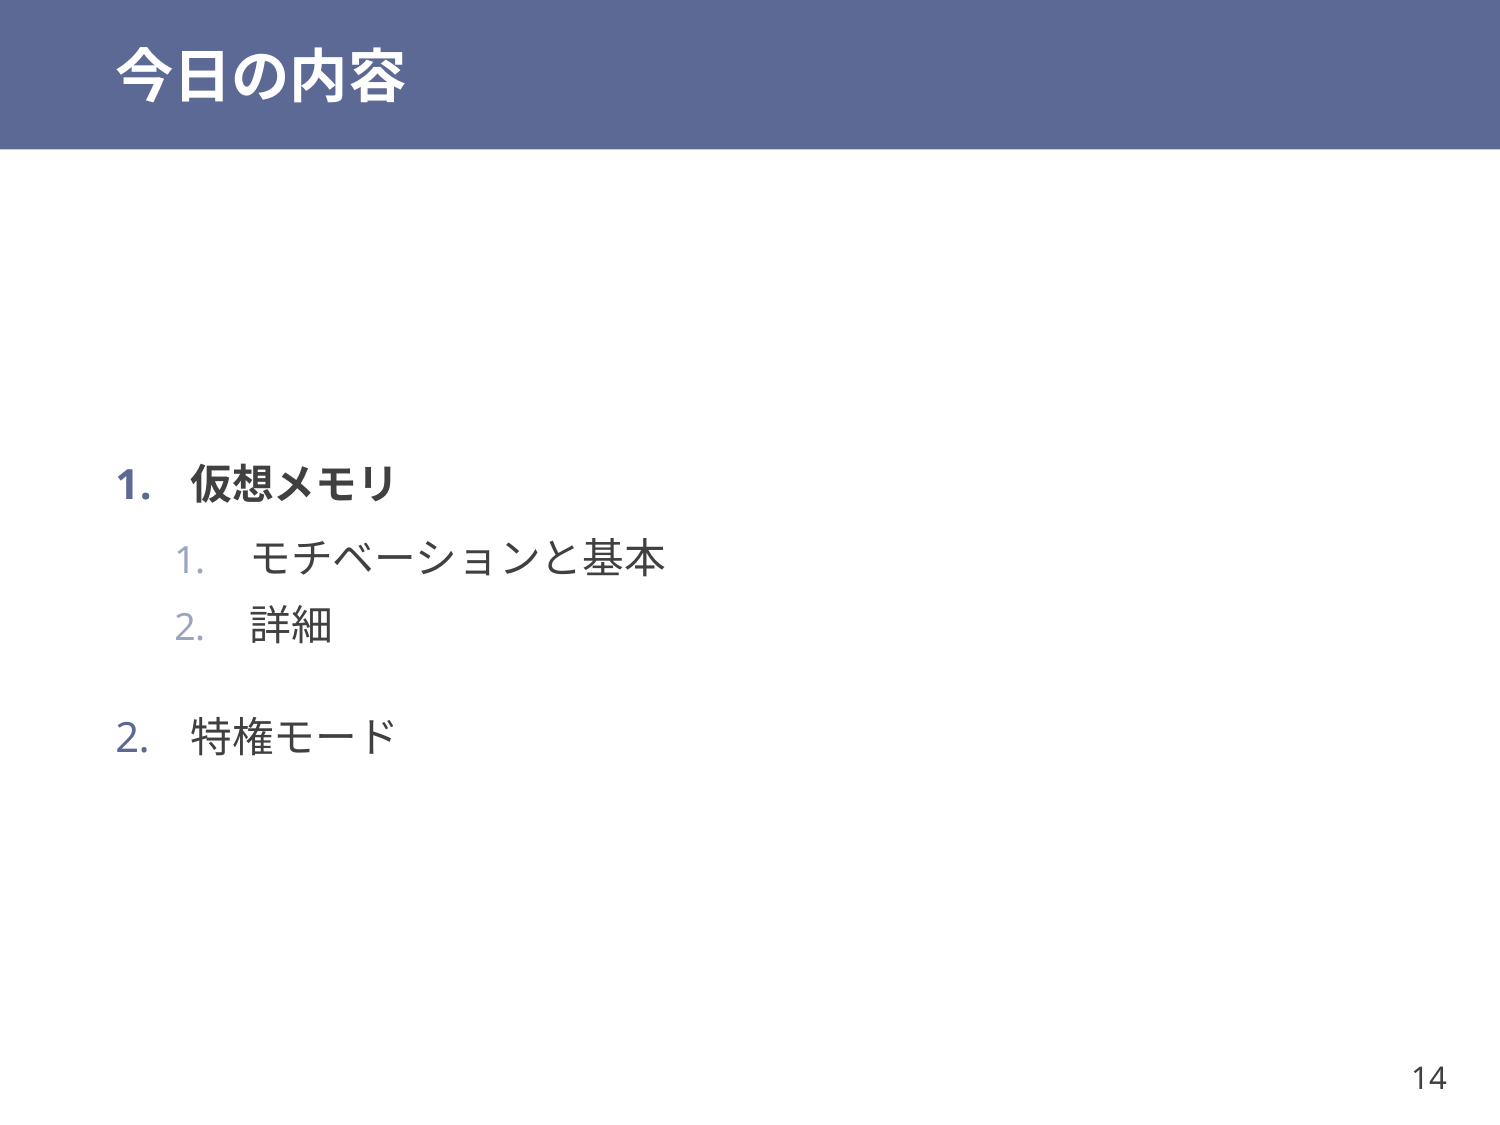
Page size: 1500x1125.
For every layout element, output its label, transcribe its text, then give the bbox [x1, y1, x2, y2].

title 今日の内容 [100, 0, 1500, 150]
list 仮想メモリ モチベーションと基本 詳細 特権モード [100, 178, 1400, 1036]
